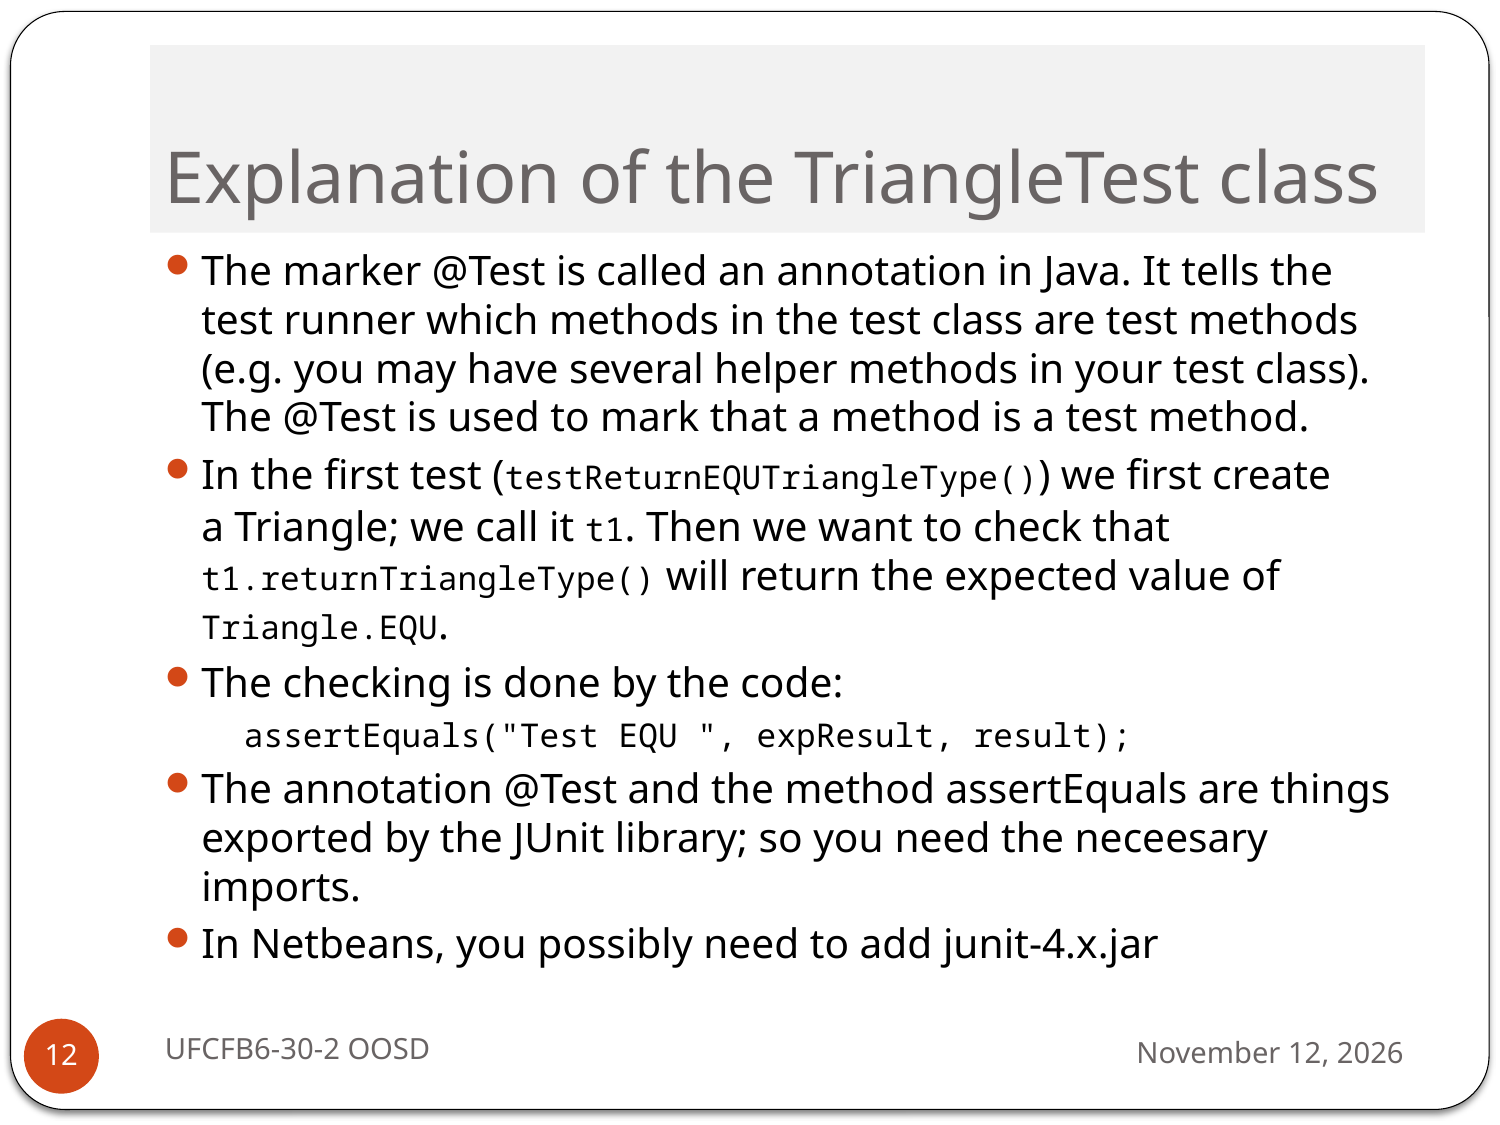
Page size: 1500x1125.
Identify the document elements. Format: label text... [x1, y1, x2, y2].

footer UFCFB6-30-2 OOSD [150, 1012, 800, 1088]
list The marker @Test is called an annotation in Java. It tells the test runner which methods in the test class are test methods (e.g. you may have several helper methods in your test class). The @Test is used to mark that a method is a test method. In the first test (testReturnEQUTriangleType()) we first create a Triangle; we call it t1. Then we want to check that t1.returnTriangleType() will return the expected value of Triangle.EQU. The checking is done by the code: assertEquals("Test EQU ", expResult, result); The annotation @Test and the method assertEquals are things exported by the JUnit library; so you need the neceesary imports. In Netbeans, you possibly need to add junit-4.x.jar [150, 237, 1425, 988]
slide_number 12 [23, 1018, 99, 1094]
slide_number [1012, 1015, 1419, 1094]
title Explanation of the TriangleTest class [150, 45, 1425, 233]
